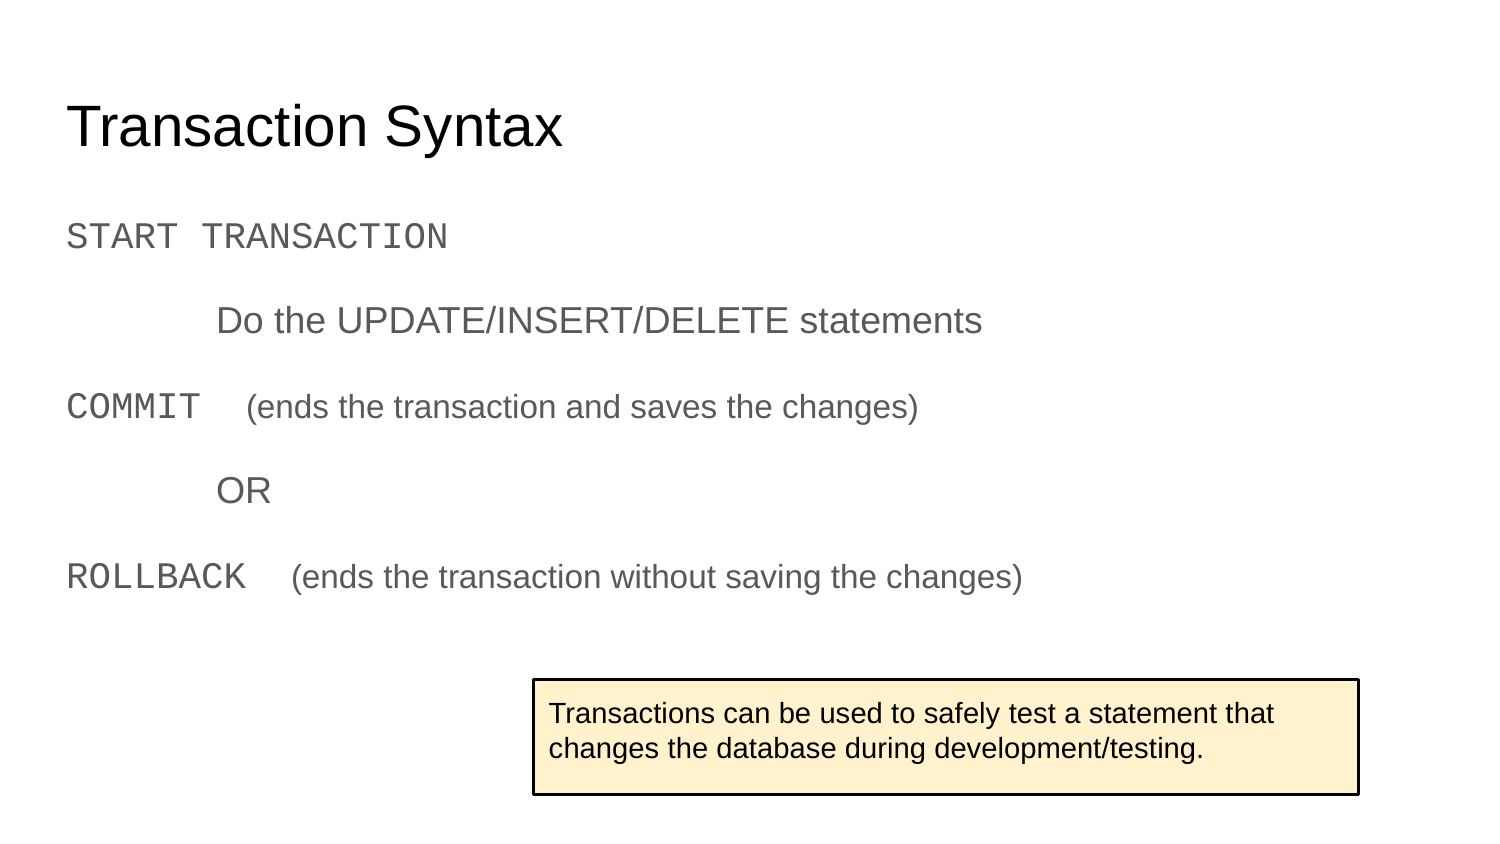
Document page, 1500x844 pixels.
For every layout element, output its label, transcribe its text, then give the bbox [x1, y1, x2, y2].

title Transaction Syntax [51, 72, 1449, 167]
text_box Transactions can be used to safely test a statement that changes the database during development/testing. [533, 679, 1359, 795]
list START TRANSACTION Do the UPDATE/INSERT/DELETE statements COMMIT (ends the transaction and saves the changes) OR ROLLBACK (ends the transaction without saving the changes) [51, 189, 1449, 750]
